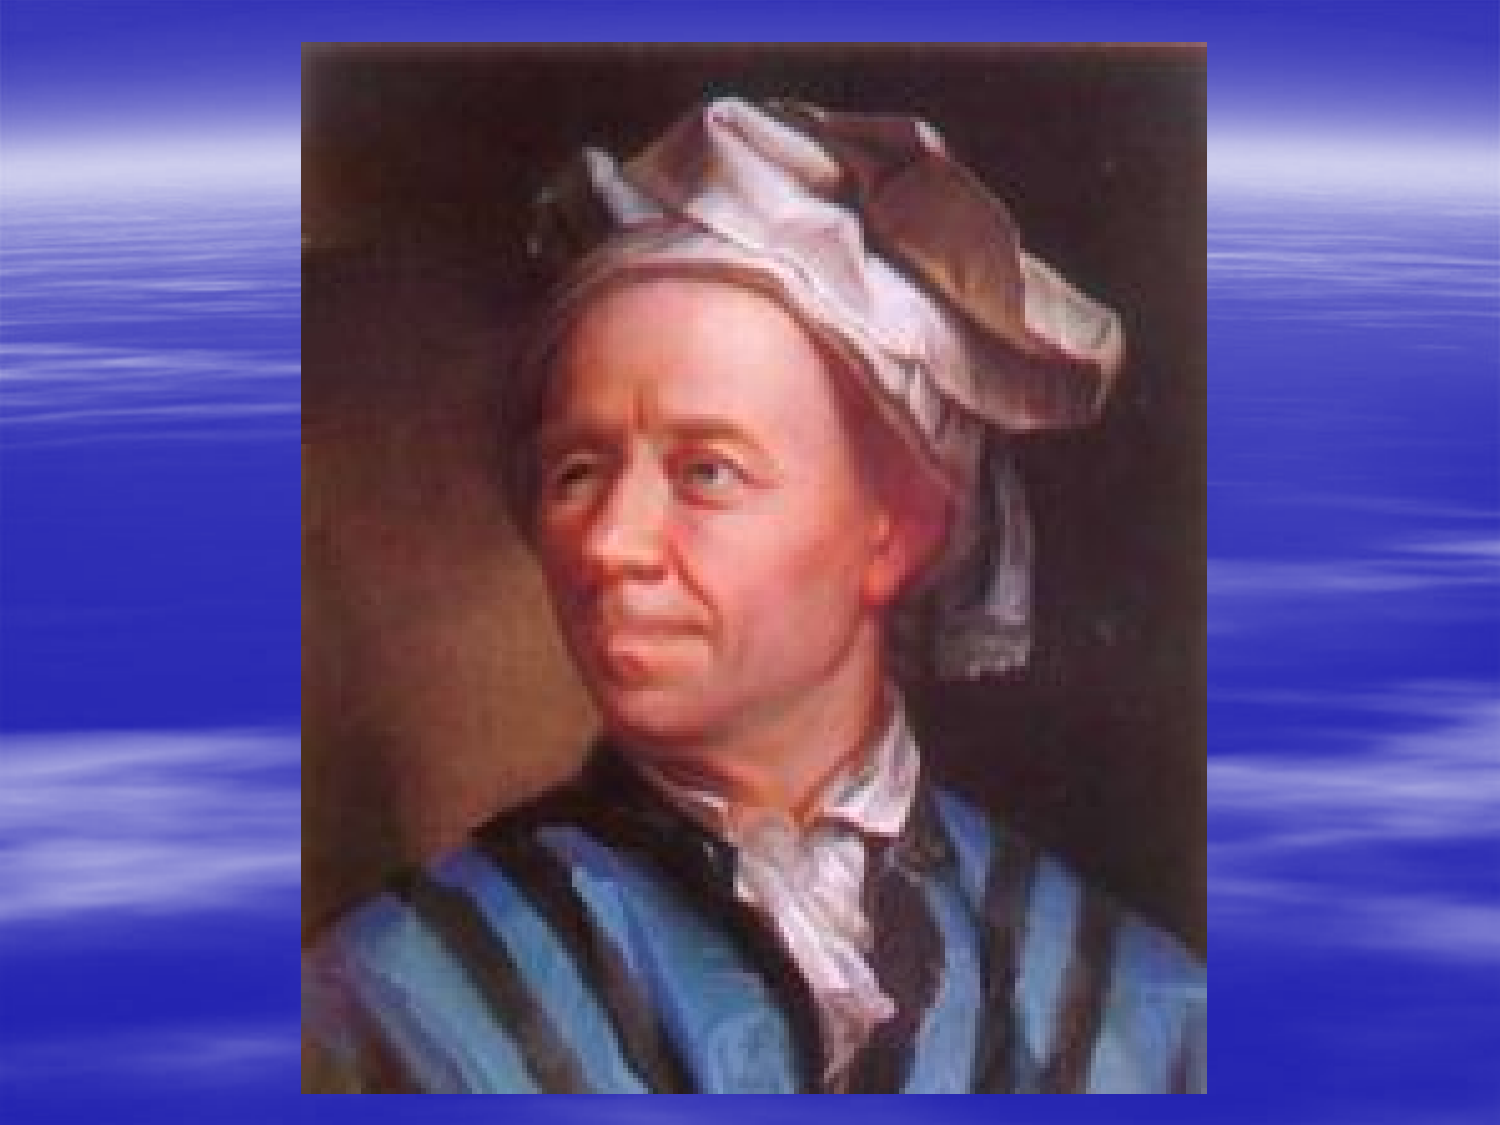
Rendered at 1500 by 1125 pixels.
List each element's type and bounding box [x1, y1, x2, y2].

list [300, 42, 1207, 1095]
